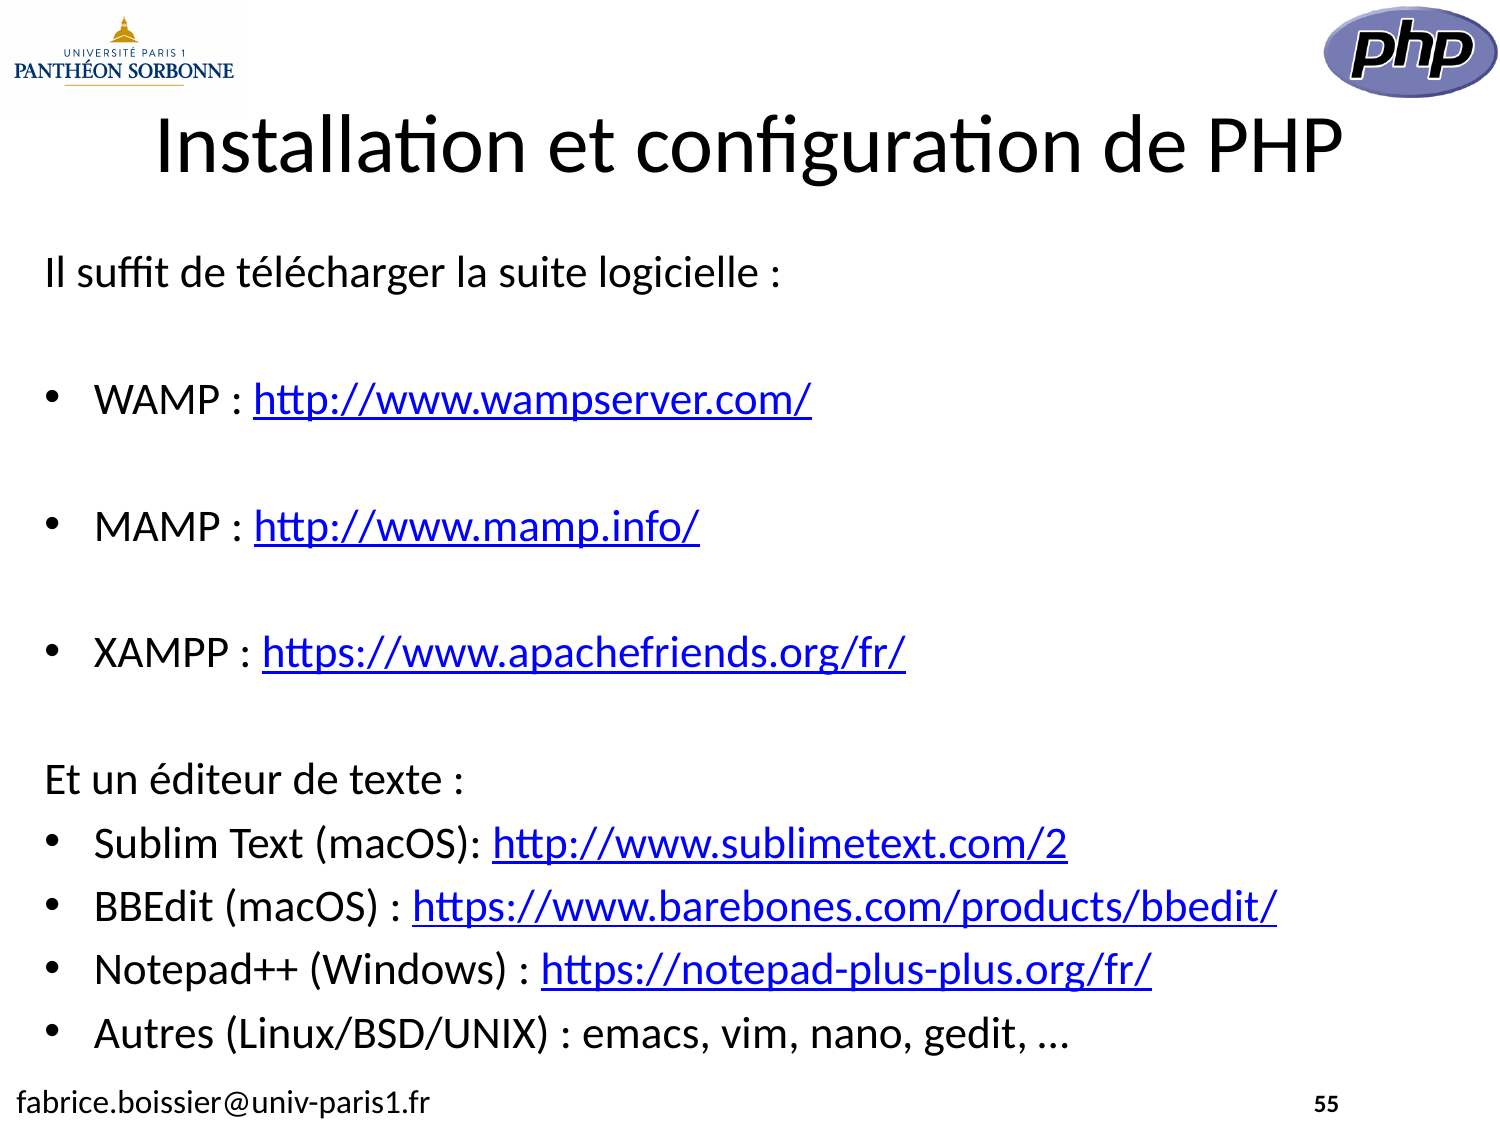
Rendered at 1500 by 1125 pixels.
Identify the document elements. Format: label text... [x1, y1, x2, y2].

picture [0, 2, 248, 114]
slide_number 55 [1151, 1072, 1500, 1125]
list Il suffit de télécharger la suite logicielle : WAMP : http://www.wampserver.com/ MAMP : http://www.mamp.info/ XAMPP : https://www.apachefriends.org/fr/ Et un éditeur de texte : Sublim Text (macOS): http://www.sublimetext.com/2 BBEdit (macOS) : https://www.barebones.com/products/bbedit/ Notepad++ (Windows) : https://notepad-plus-plus.org/fr/ Autres (Linux/BSD/UNIX) : emacs, vim, nano, gedit, … [29, 234, 1500, 1071]
picture [1321, 0, 1500, 119]
title Installation et configuration de PHP [75, 45, 1425, 233]
